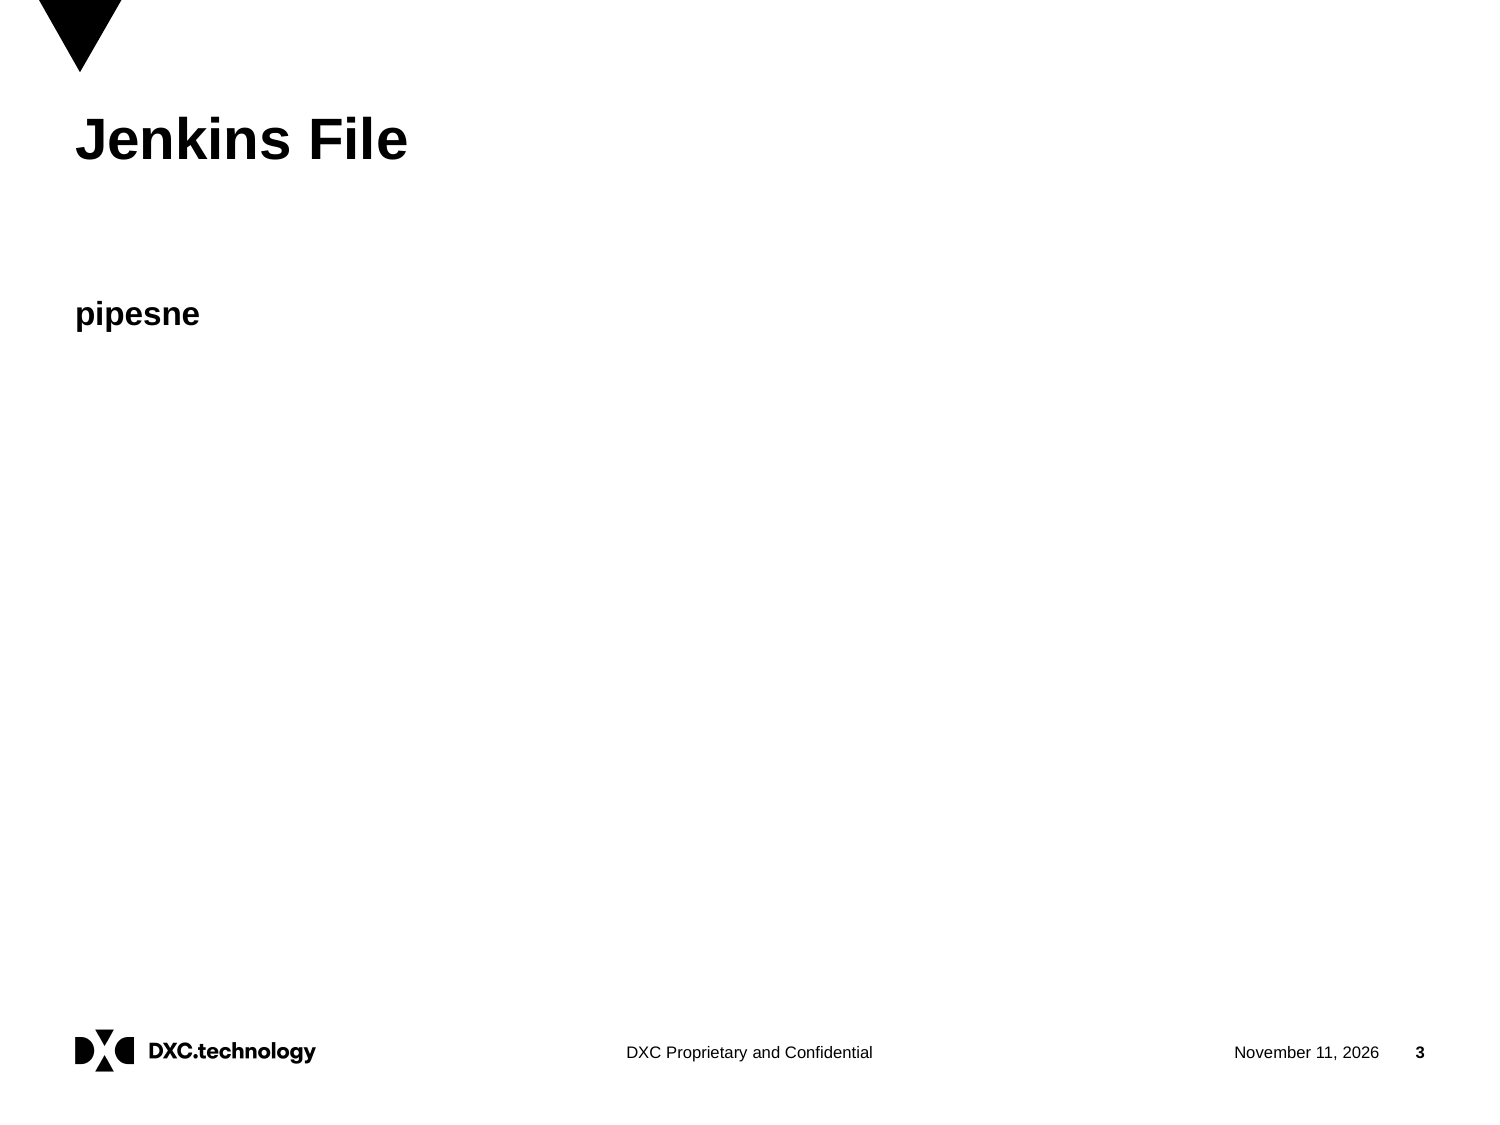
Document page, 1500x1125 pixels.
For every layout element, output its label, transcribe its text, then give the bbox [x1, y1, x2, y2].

list pipesne [75, 293, 1425, 998]
title Jenkins File [75, 112, 1425, 293]
